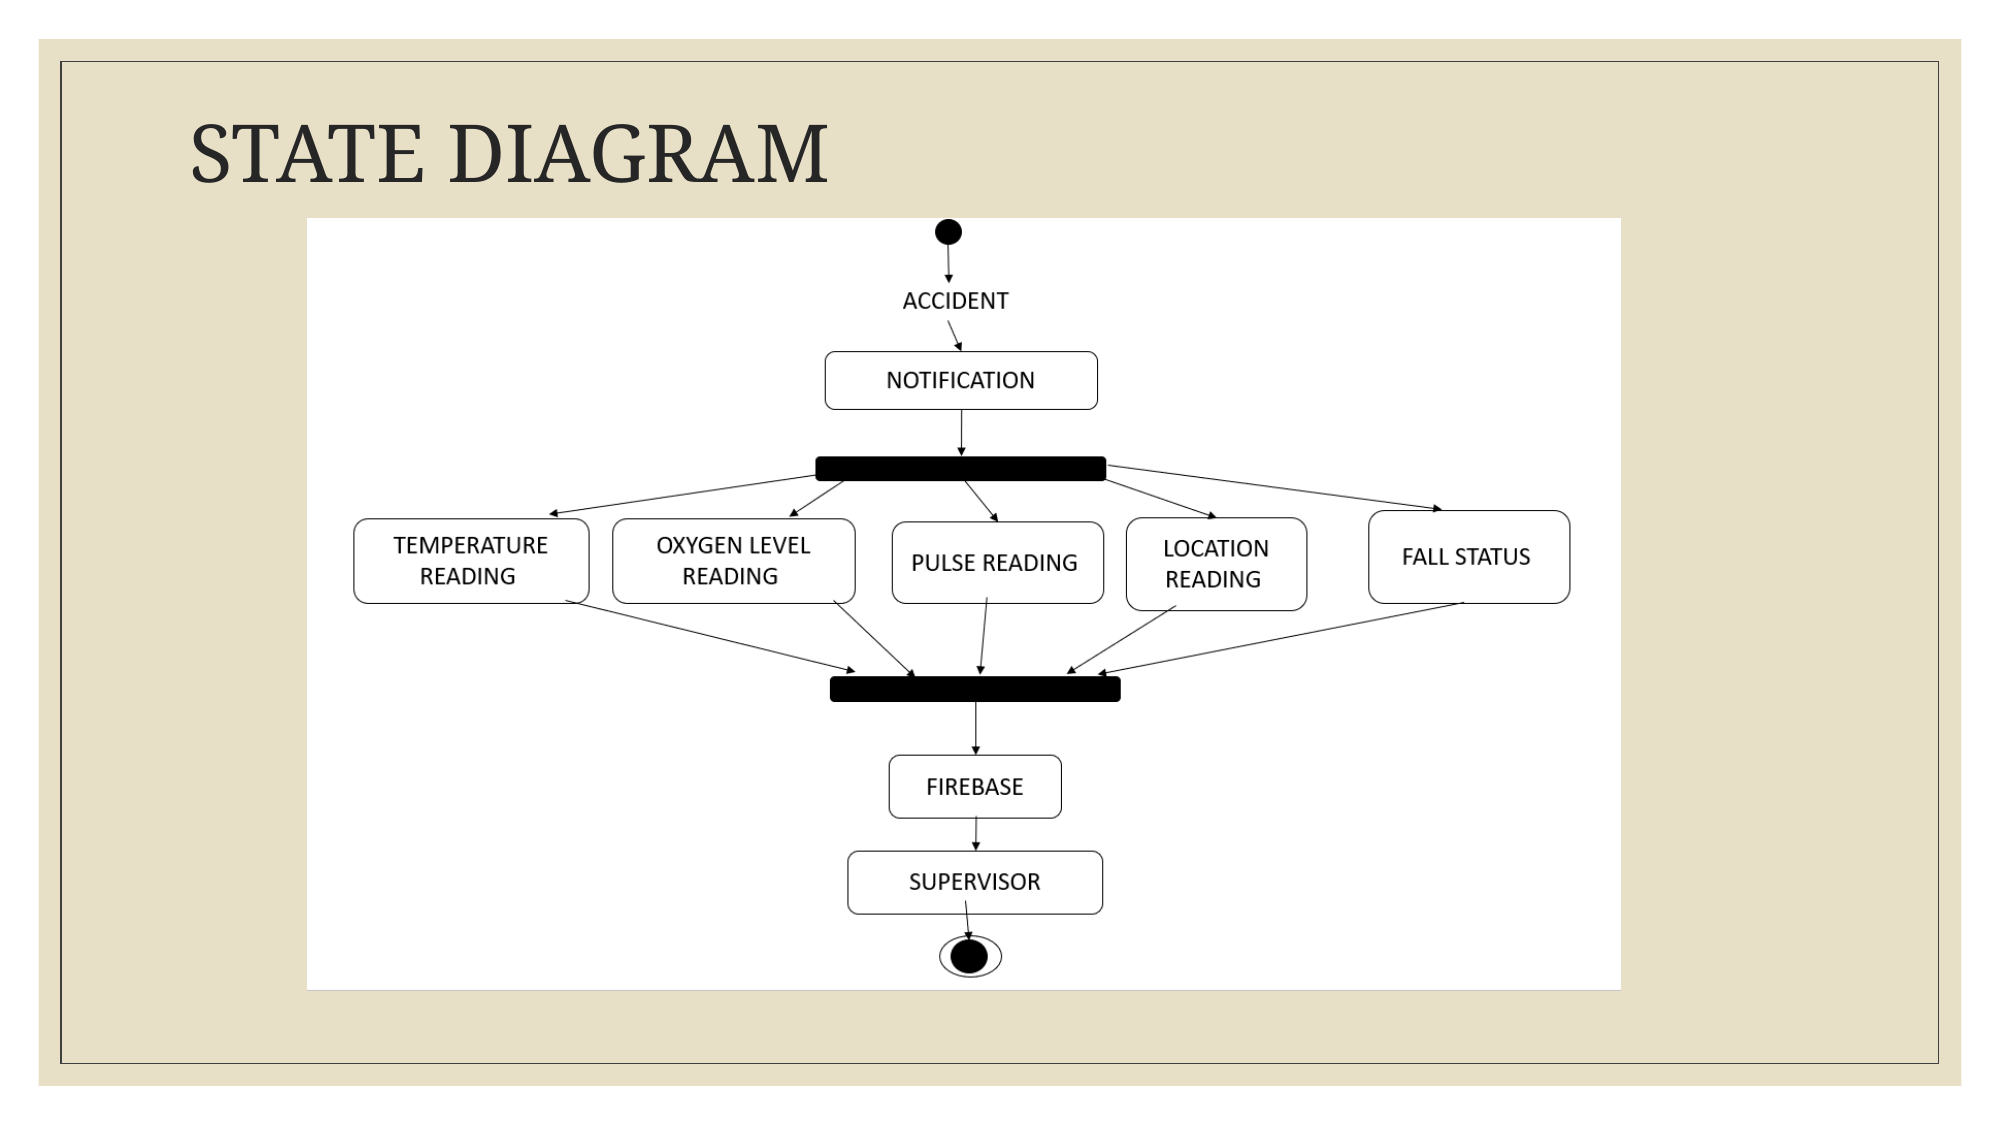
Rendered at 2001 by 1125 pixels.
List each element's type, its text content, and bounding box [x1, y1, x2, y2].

picture [307, 218, 1621, 991]
title STATE DIAGRAM [174, 105, 1825, 207]
